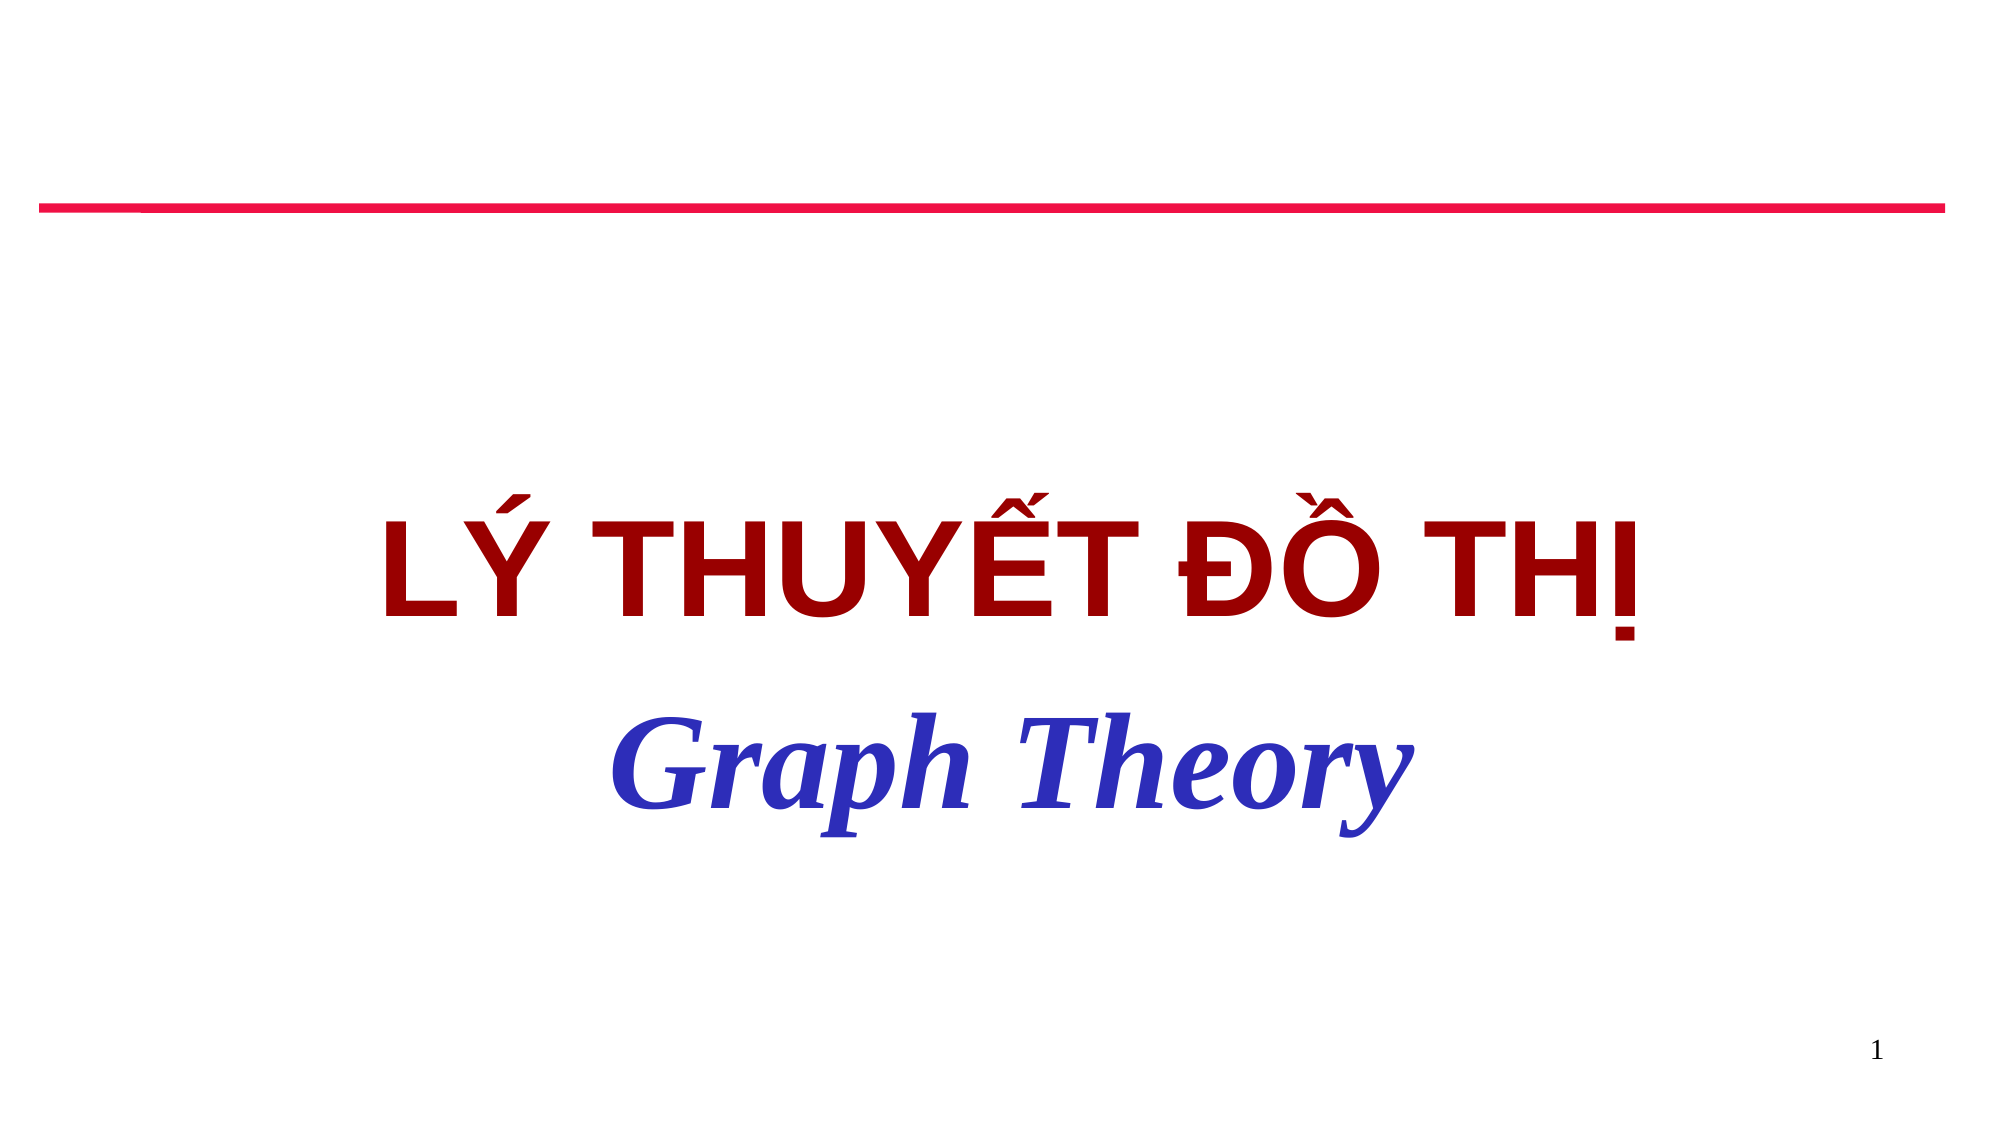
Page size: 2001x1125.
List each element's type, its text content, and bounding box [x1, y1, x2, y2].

list LÝ THUYẾT ĐỒ THỊ Graph Theory [302, 226, 1721, 1036]
slide_number 1 [1432, 1022, 1900, 1102]
